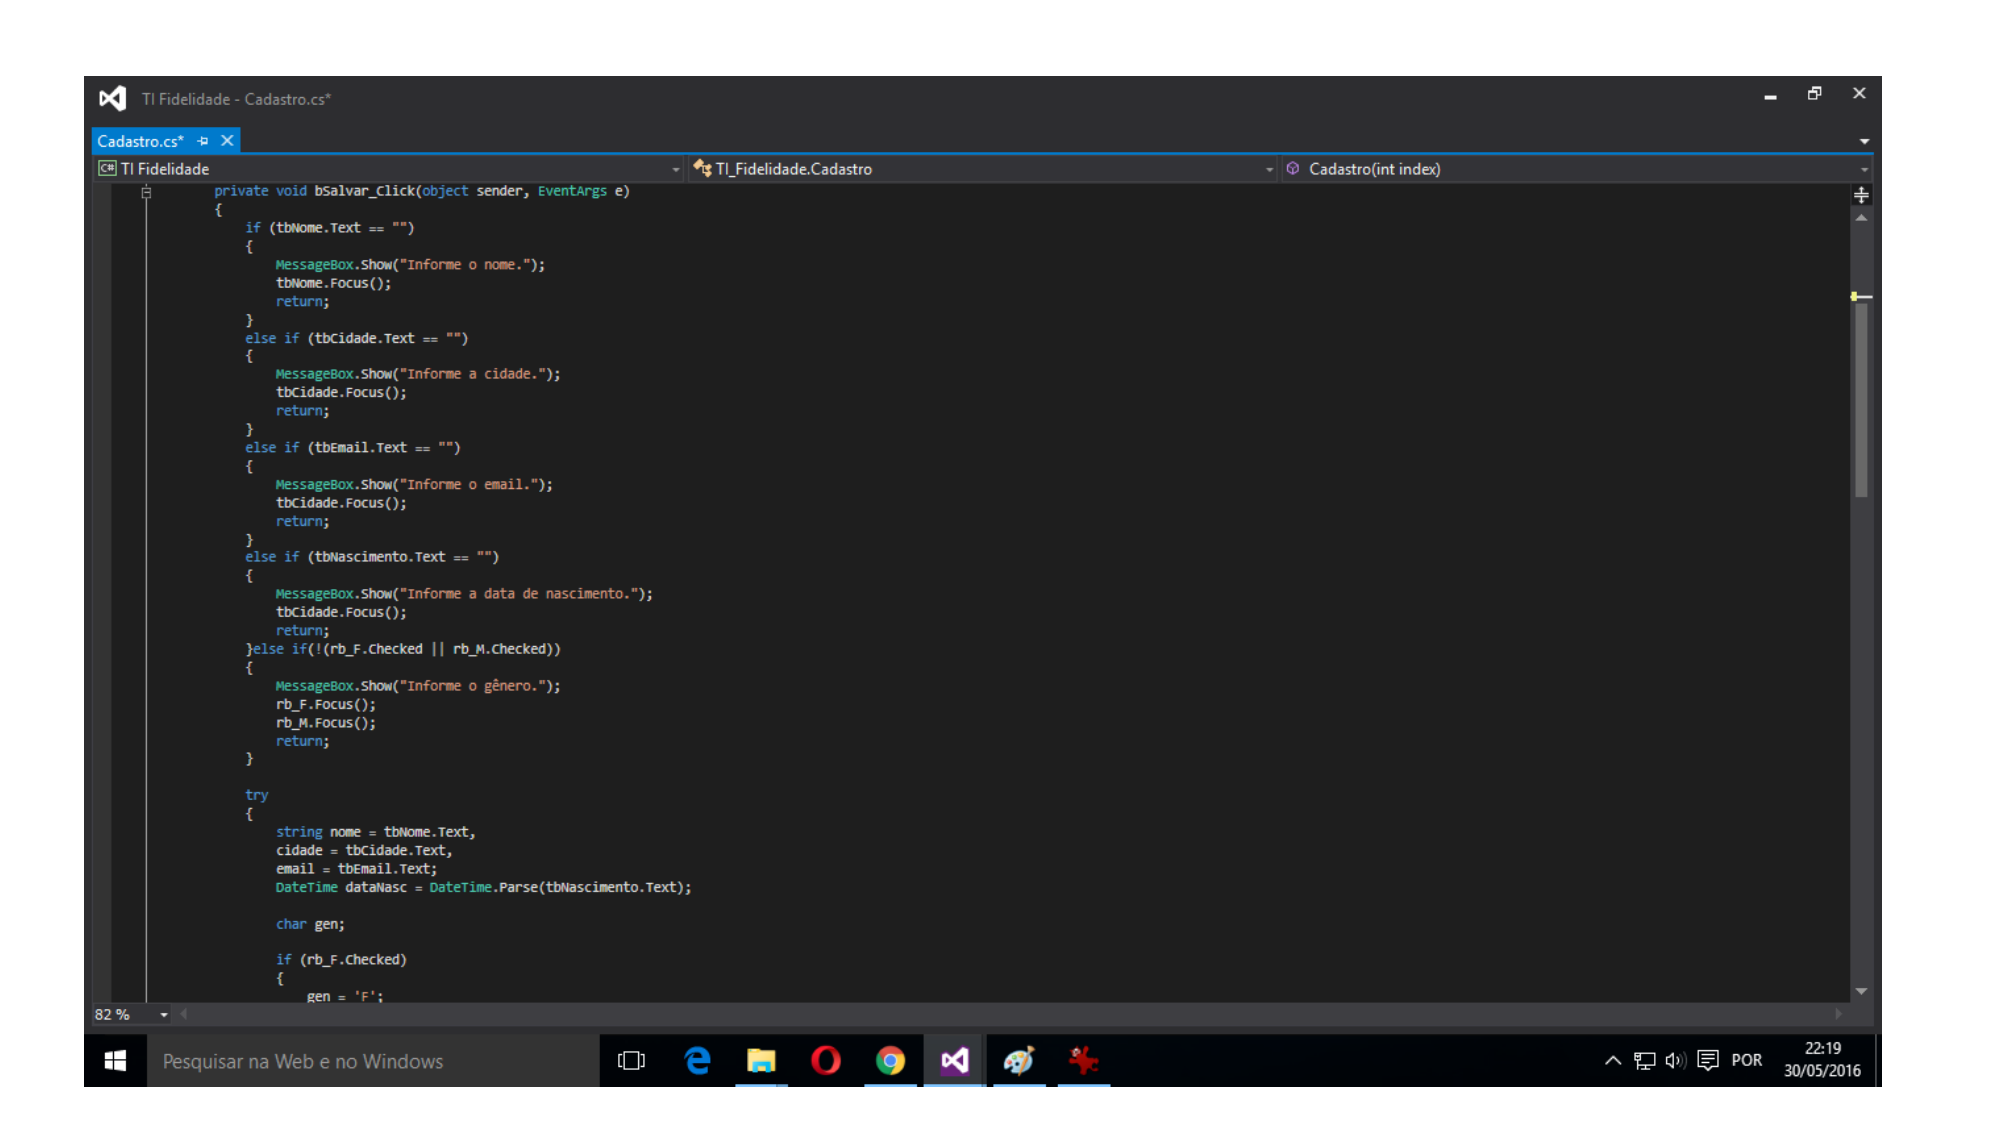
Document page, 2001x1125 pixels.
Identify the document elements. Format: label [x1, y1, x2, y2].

list [84, 76, 1882, 1087]
